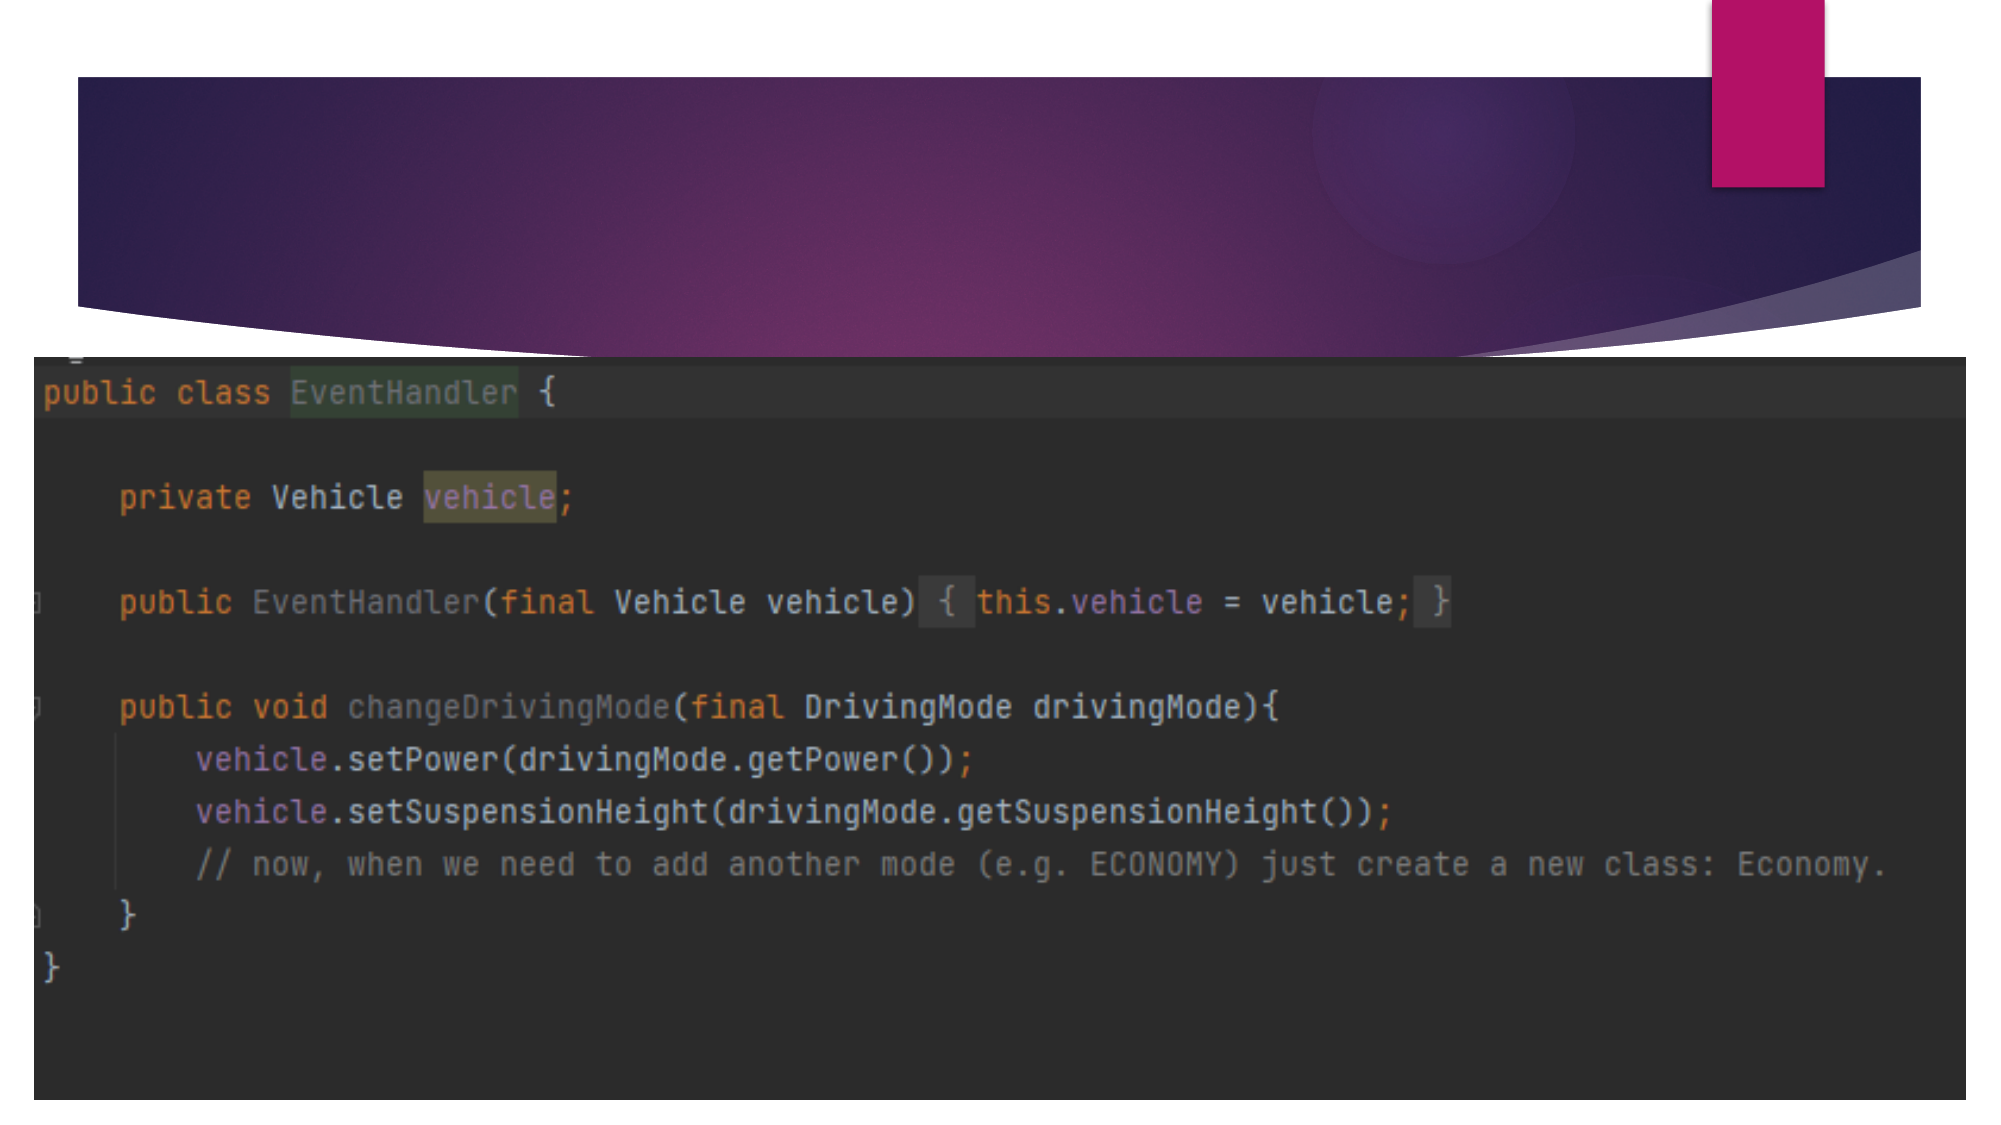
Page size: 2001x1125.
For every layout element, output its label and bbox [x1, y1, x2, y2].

picture [33, 357, 1967, 1101]
